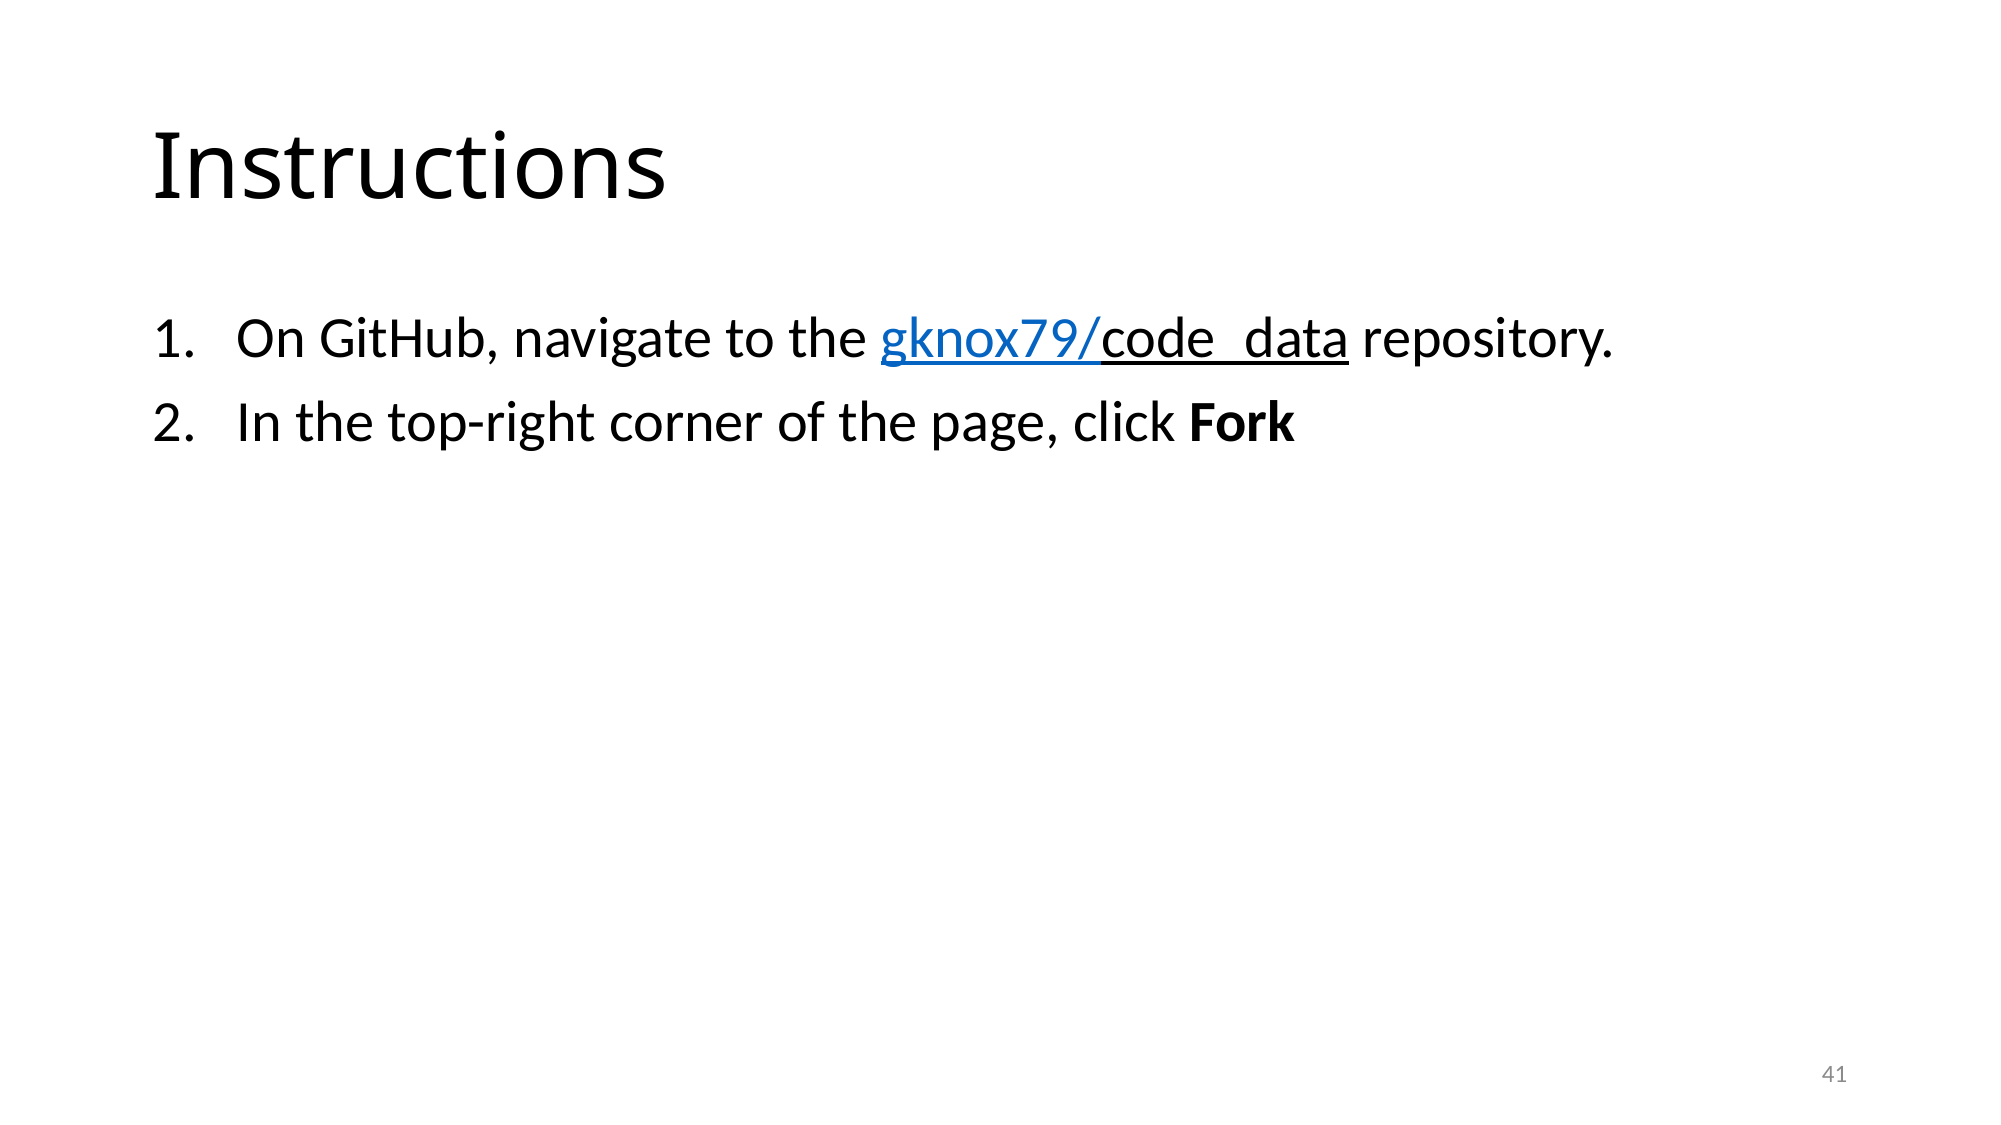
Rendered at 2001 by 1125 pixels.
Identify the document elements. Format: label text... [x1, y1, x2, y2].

title Instructions [137, 59, 1863, 278]
slide_number 41 [1412, 1042, 1863, 1103]
list On GitHub, navigate to the gknox79/code_data repository. In the top-right corner of the page, click Fork [137, 299, 1863, 1014]
